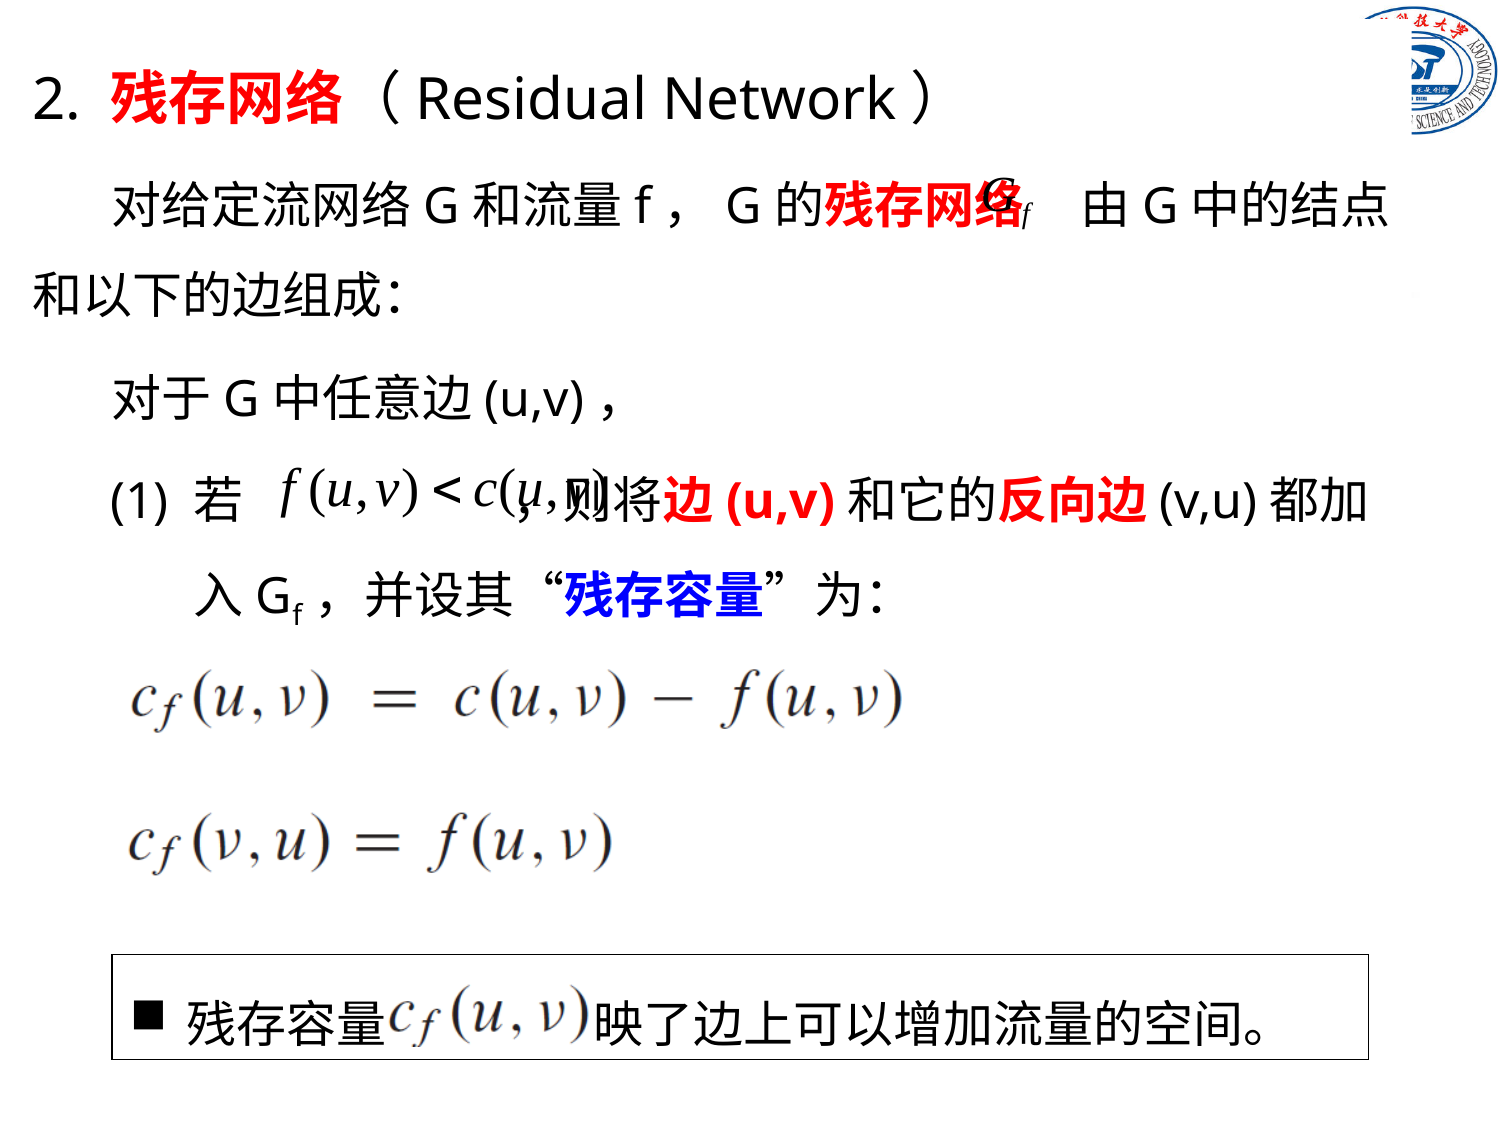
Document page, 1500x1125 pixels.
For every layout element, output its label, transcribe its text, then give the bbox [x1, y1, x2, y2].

text_box 残存容量 反映了边上可以增加流量的空间。 [112, 954, 1369, 1060]
text_box 2. 残存网络（Residual Network） 对给定流网络G和流量f，G的残存网络 由G中的结点和以下的边组成： 对于G中任意边(u,v)， (1) 若 ，则将边(u,v)和它的反向边(v,u)都加入Gf，并设其“残存容量”为： [17, 19, 1412, 844]
picture [384, 976, 591, 1047]
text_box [974, 160, 1046, 241]
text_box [261, 456, 618, 529]
picture [124, 667, 908, 734]
picture [1328, 5, 1498, 135]
picture [125, 809, 618, 878]
